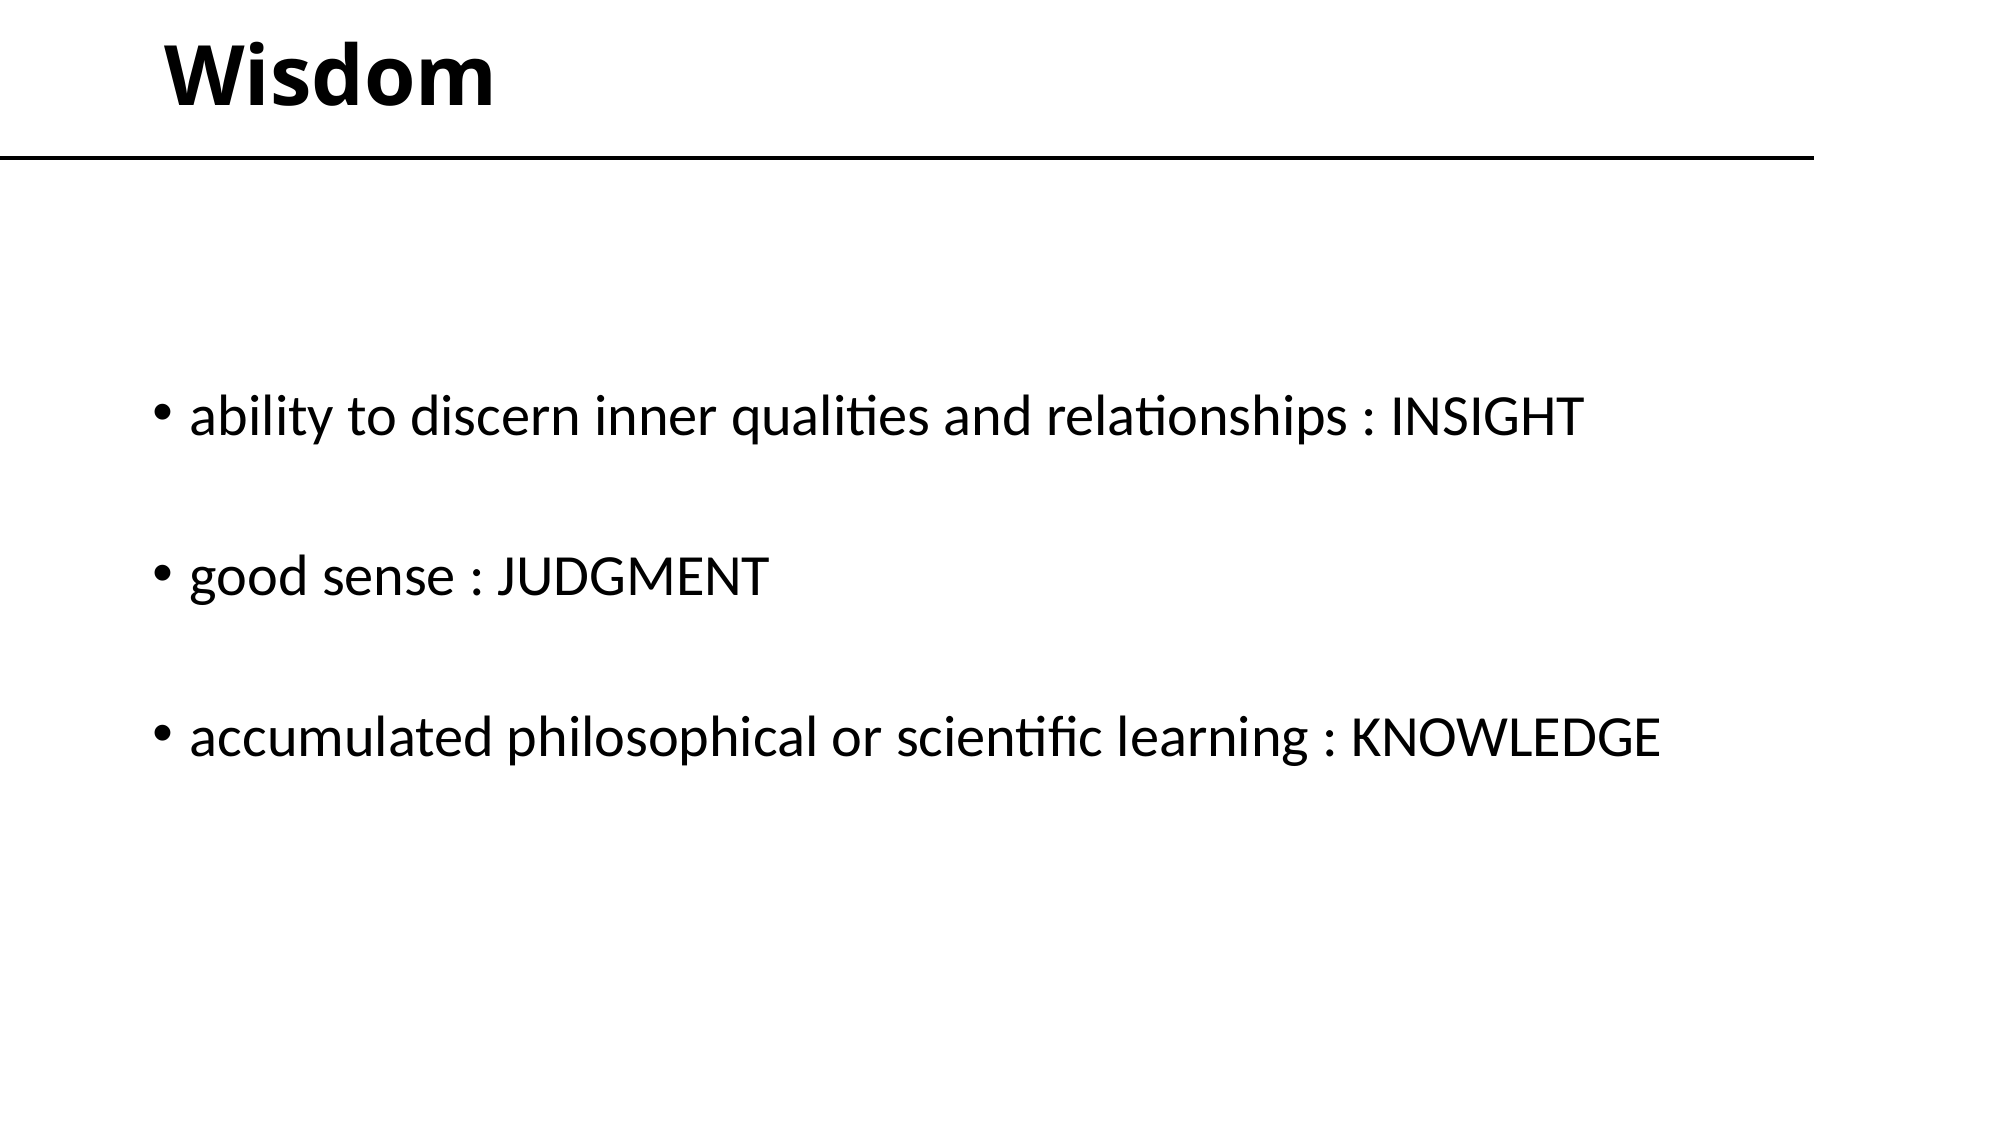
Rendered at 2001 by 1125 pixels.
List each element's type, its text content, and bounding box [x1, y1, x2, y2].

list ability to discern inner qualities and relationships : INSIGHT good sense : JUDGMENT accumulated philosophical or scientific learning : KNOWLEDGE [137, 299, 1863, 1014]
title Wisdom [149, 0, 1875, 158]
